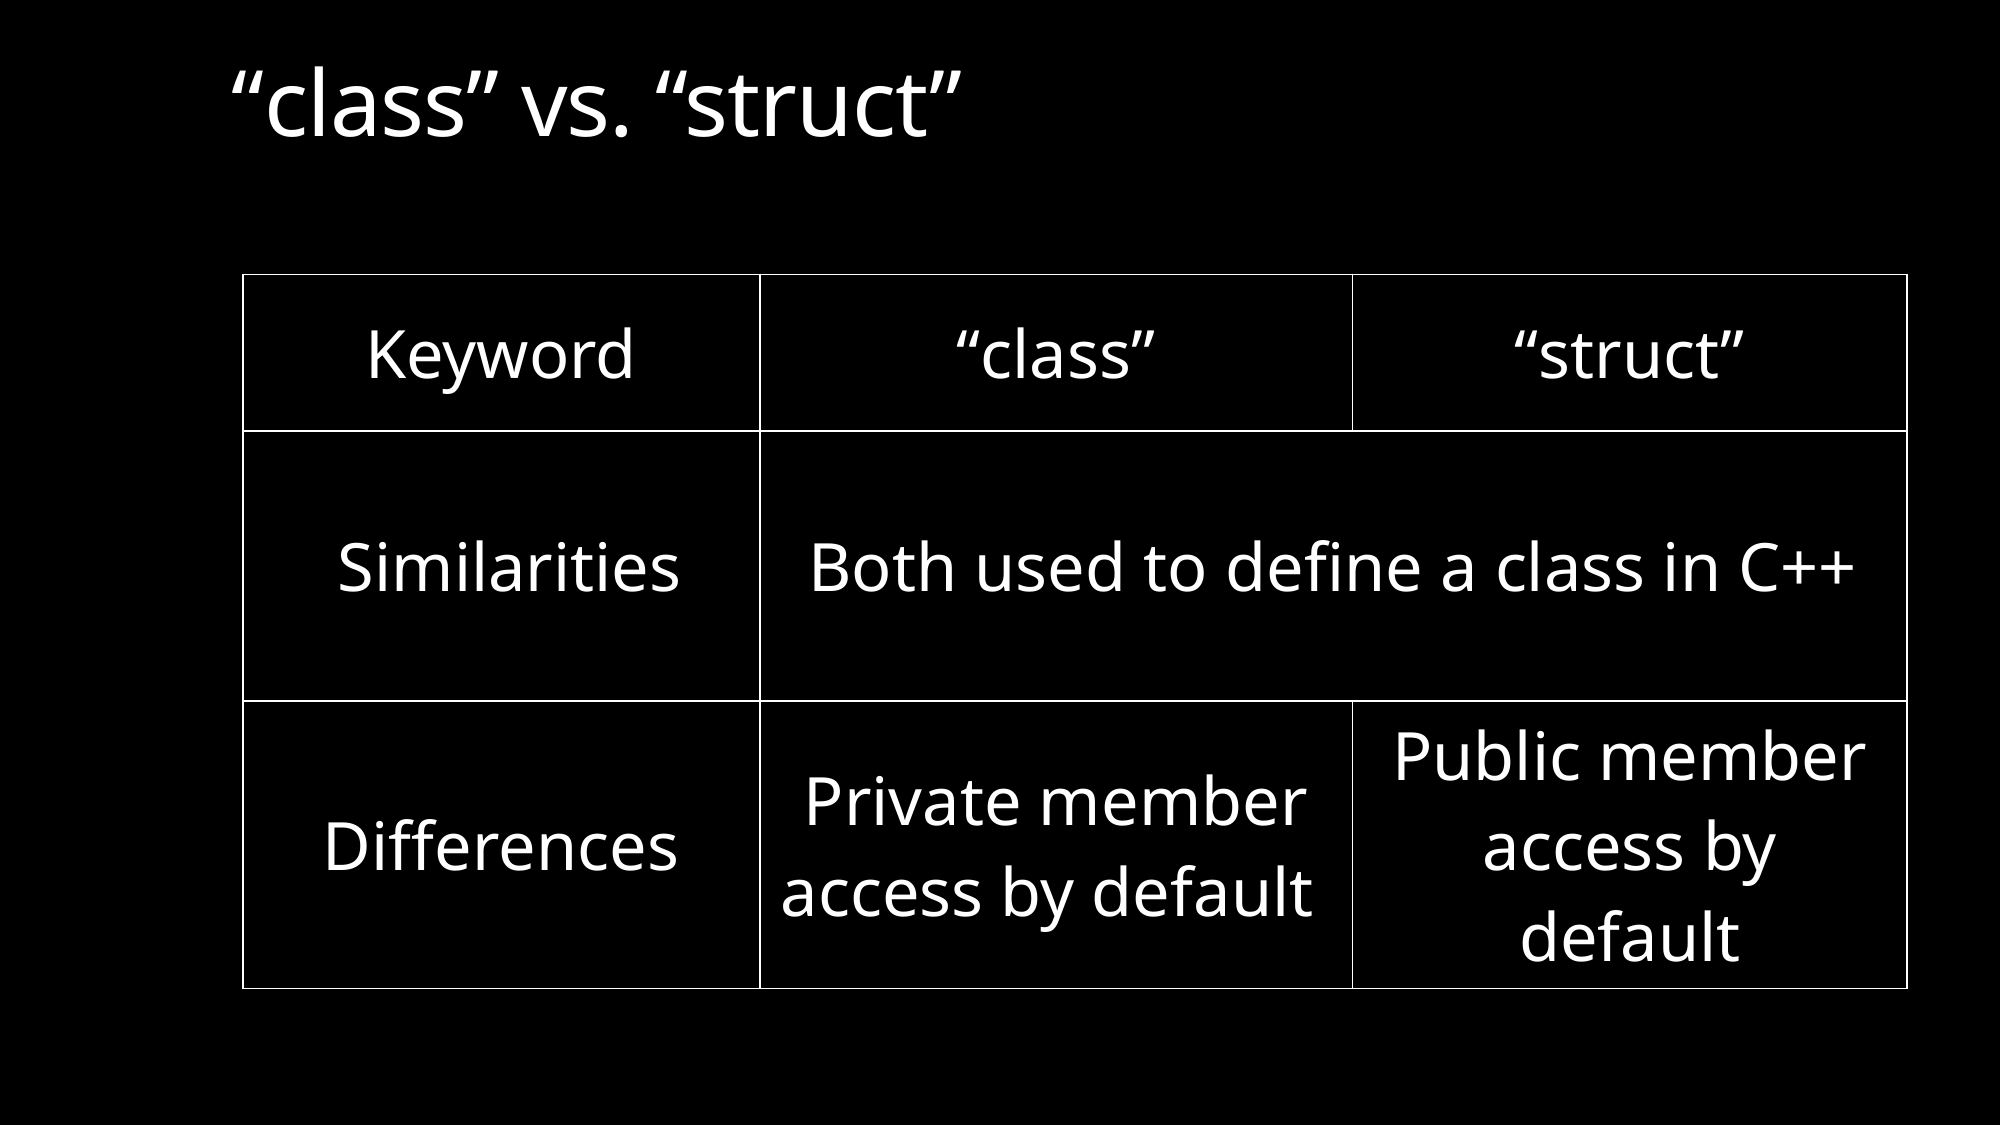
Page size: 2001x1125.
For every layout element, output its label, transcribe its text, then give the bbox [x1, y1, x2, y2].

table_cell Public member access by default [1353, 702, 1906, 988]
table_header Keyword [244, 275, 759, 430]
table_cell Private member access by default [761, 702, 1352, 988]
list [216, 261, 1848, 975]
table_cell Similarities [244, 432, 759, 700]
table_header “class” [761, 275, 1352, 430]
table_cell Both used to define a class in C++ [761, 432, 1906, 700]
table_header “struct” [1353, 275, 1906, 430]
table_cell Differences [244, 702, 759, 988]
title “class” vs. “struct” [216, 25, 1767, 164]
